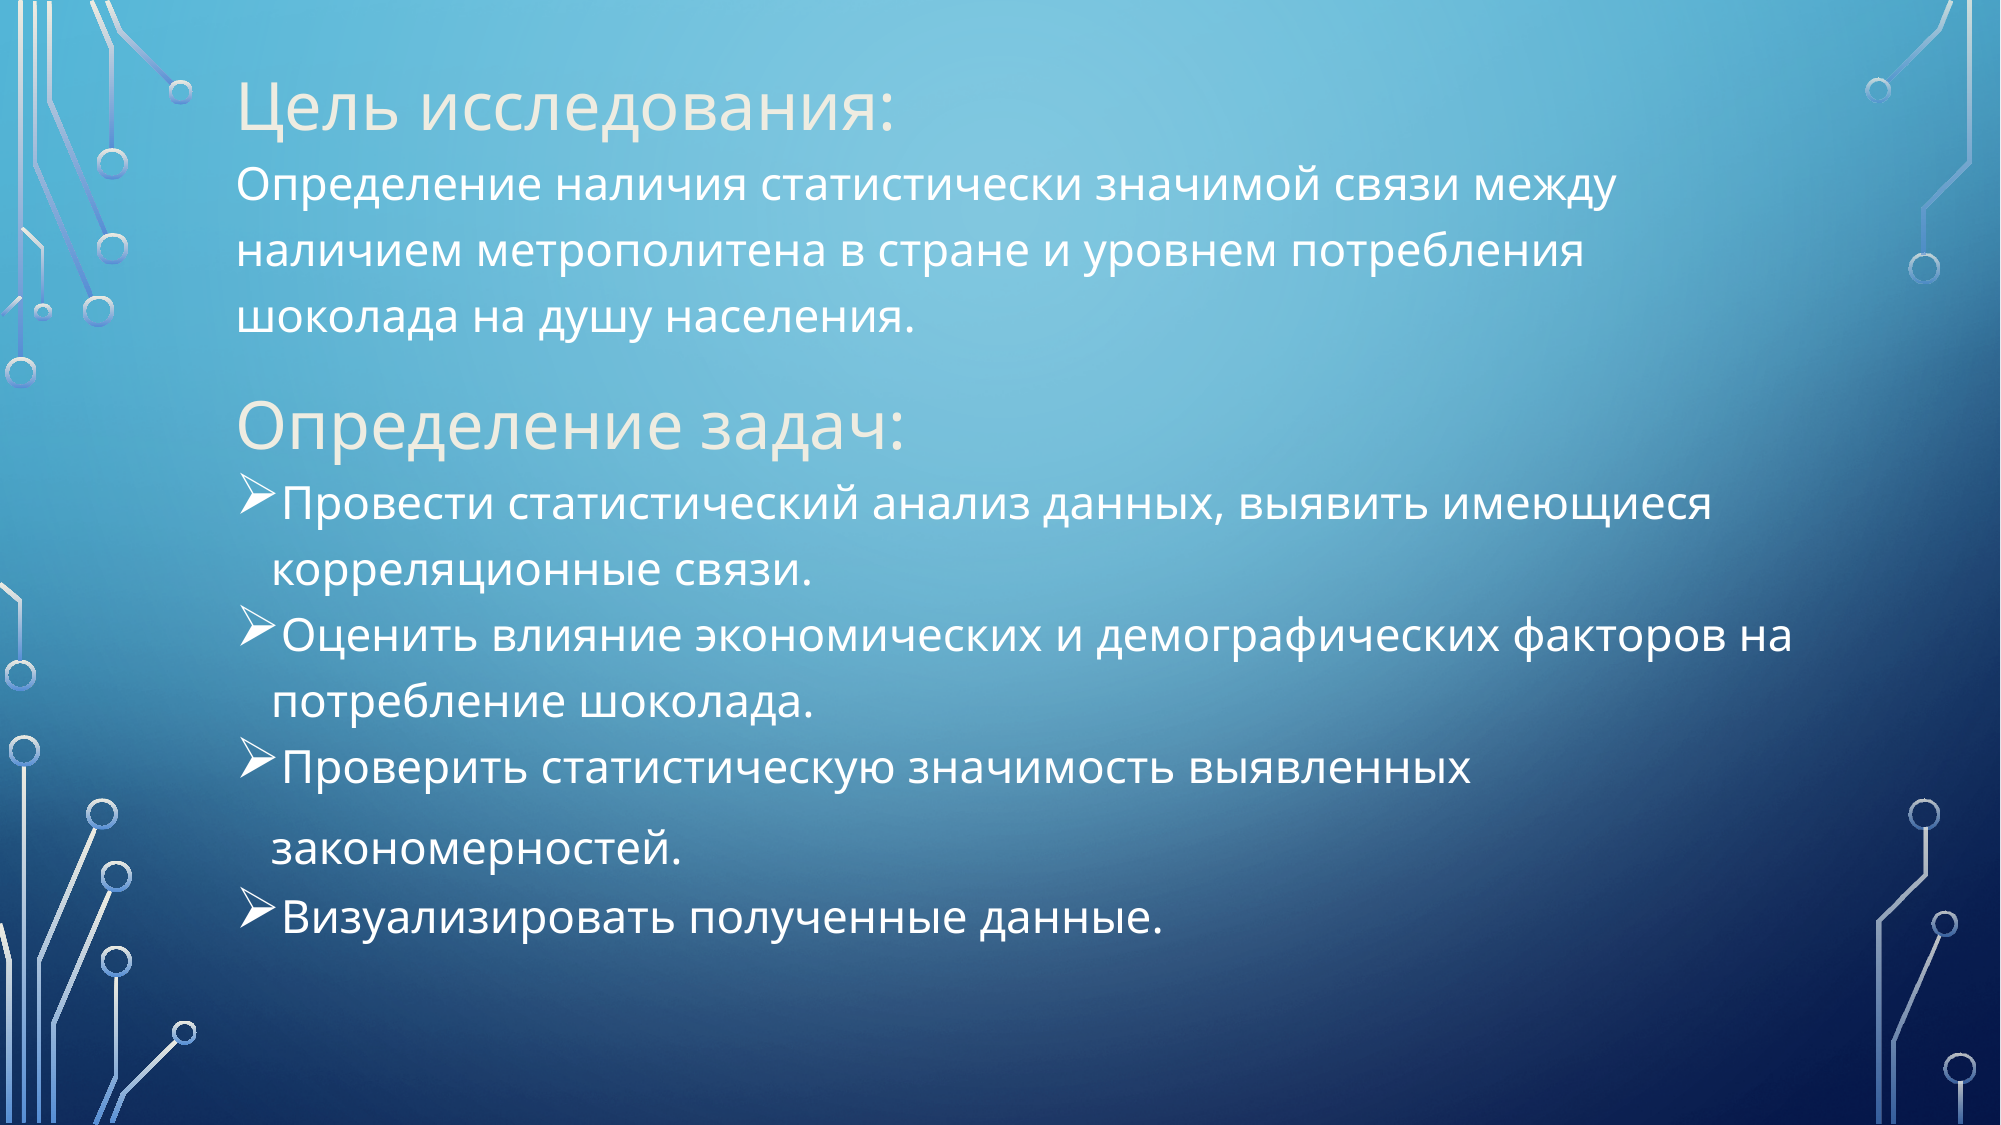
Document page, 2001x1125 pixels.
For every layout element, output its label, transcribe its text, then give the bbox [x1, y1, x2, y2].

list Цель исследования: Определение наличия статистически значимой связи между наличием метрополитена в стране и уровнем потребления шоколада на душу населения. Определение задач: Провести статистический анализ данных, выявить имеющиеся корреляционные связи. Оценить влияние экономических и демографических факторов на потребление шоколада. Проверить статистическую значимость выявленных закономерностей. Визуализировать полученные данные. [220, 36, 1813, 1075]
